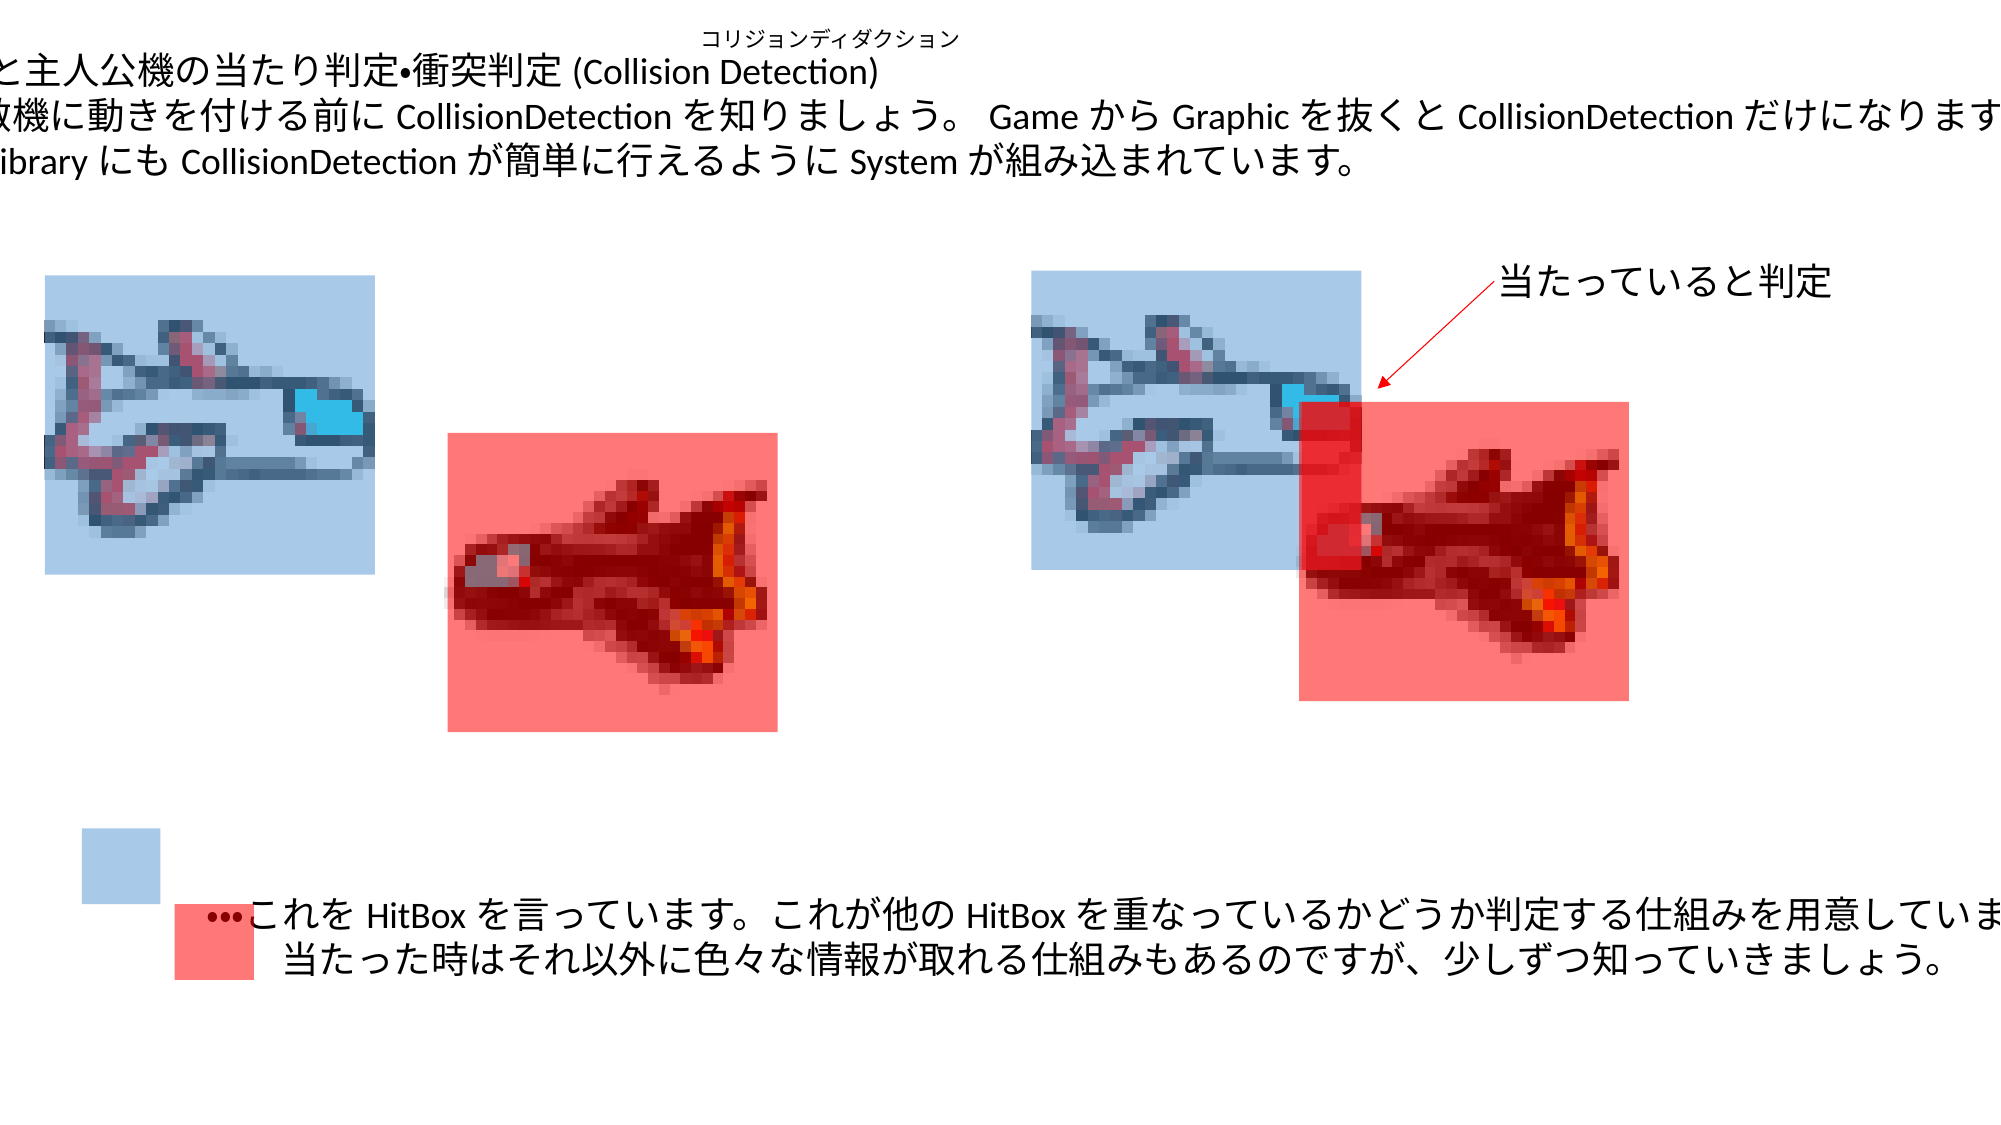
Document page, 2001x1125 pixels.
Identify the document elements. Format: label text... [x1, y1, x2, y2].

text_box コリジョンディダクション [685, 18, 975, 60]
picture [44, 275, 375, 538]
text_box [1298, 401, 1630, 702]
text_box [81, 827, 161, 905]
text_box [174, 903, 255, 981]
text_box 当たっていると判定 [1482, 250, 1848, 311]
text_box [447, 432, 779, 733]
picture [444, 459, 767, 706]
picture [1031, 270, 1619, 675]
text_box [1030, 270, 1296, 571]
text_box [1377, 281, 1495, 389]
text_box ・・・これをHitBoxを言っています。これが他のHitBoxを重なっているかどうか判定する仕組みを用意しています 当たった時はそれ以外に色々な情報が取れる仕組みもあるのですが、少しずつ知っていきましょう。 [191, 883, 2000, 989]
text_box ・敵機と主人公機の当たり判定・衝突判定(Collision Detection) 敵機に動きを付ける前にCollisionDetectionを知りましょう。GameからGraphicを抜くとCollisionDetectionだけになります。 このLibraryにもCollisionDetectionが簡単に行えるようにSystemが組み込まれています。 [0, 39, 2000, 190]
text_box [44, 274, 376, 576]
